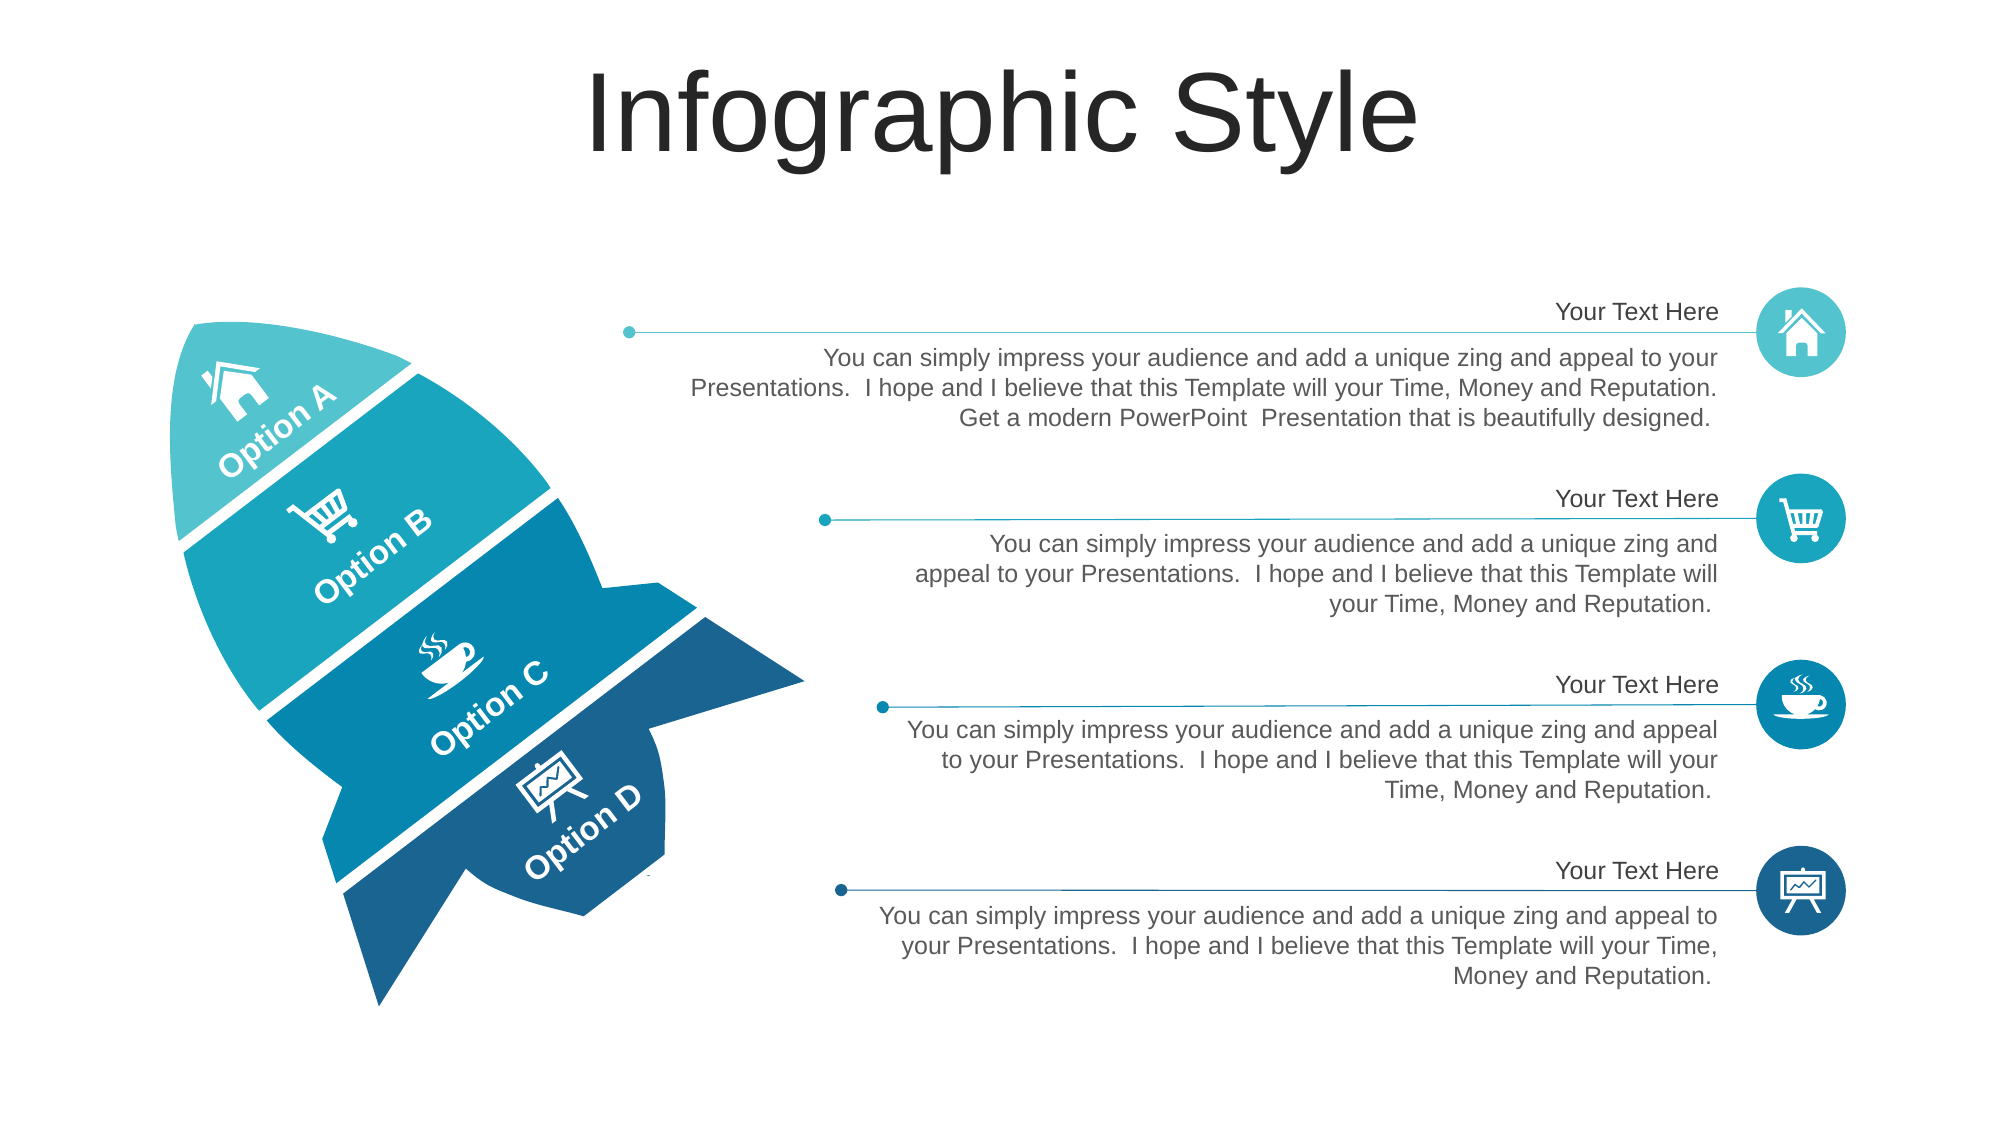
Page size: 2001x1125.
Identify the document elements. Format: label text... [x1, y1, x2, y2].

list Infographic Style [53, 55, 1952, 175]
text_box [152, 277, 689, 962]
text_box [868, 659, 1846, 813]
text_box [824, 845, 1846, 999]
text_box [629, 287, 1846, 440]
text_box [824, 473, 1846, 627]
